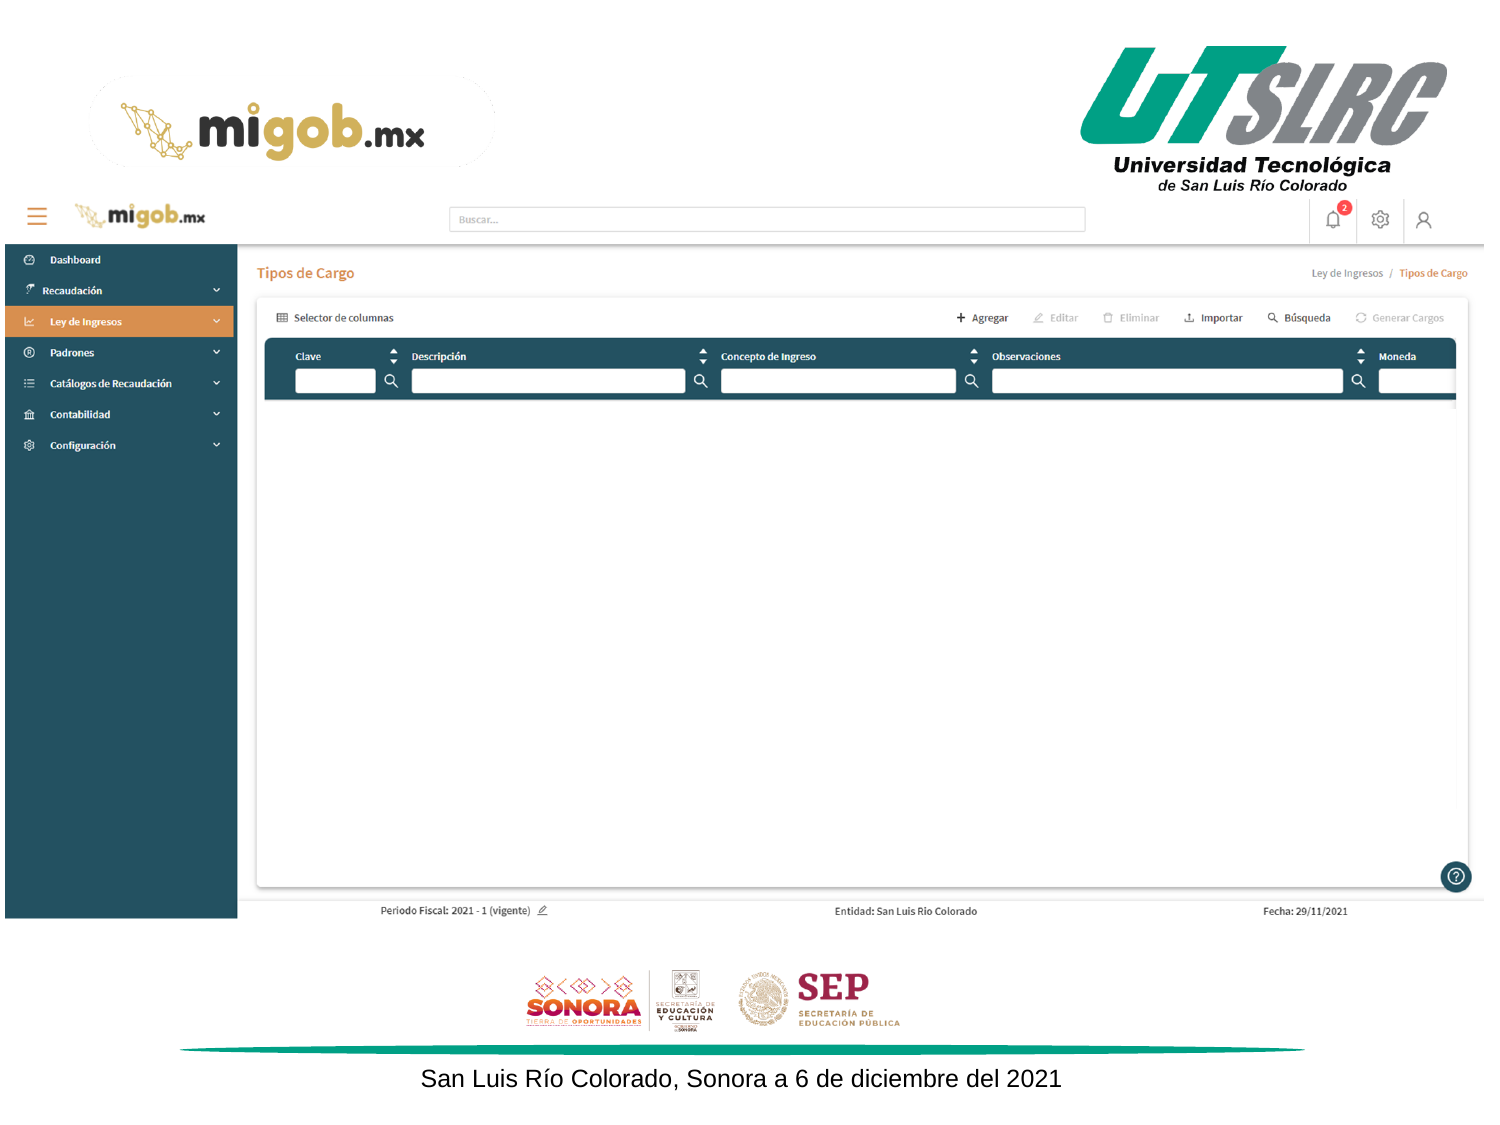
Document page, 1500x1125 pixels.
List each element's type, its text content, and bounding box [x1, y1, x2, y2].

picture [525, 967, 715, 1032]
picture [1080, 46, 1447, 191]
text_box [175, 1043, 1310, 1055]
picture [738, 972, 900, 1026]
picture [88, 75, 495, 167]
text_box San Luis Río Colorado, Sonora a 6 de diciembre del 2021 [155, 1055, 1329, 1100]
picture [5, 199, 1484, 919]
